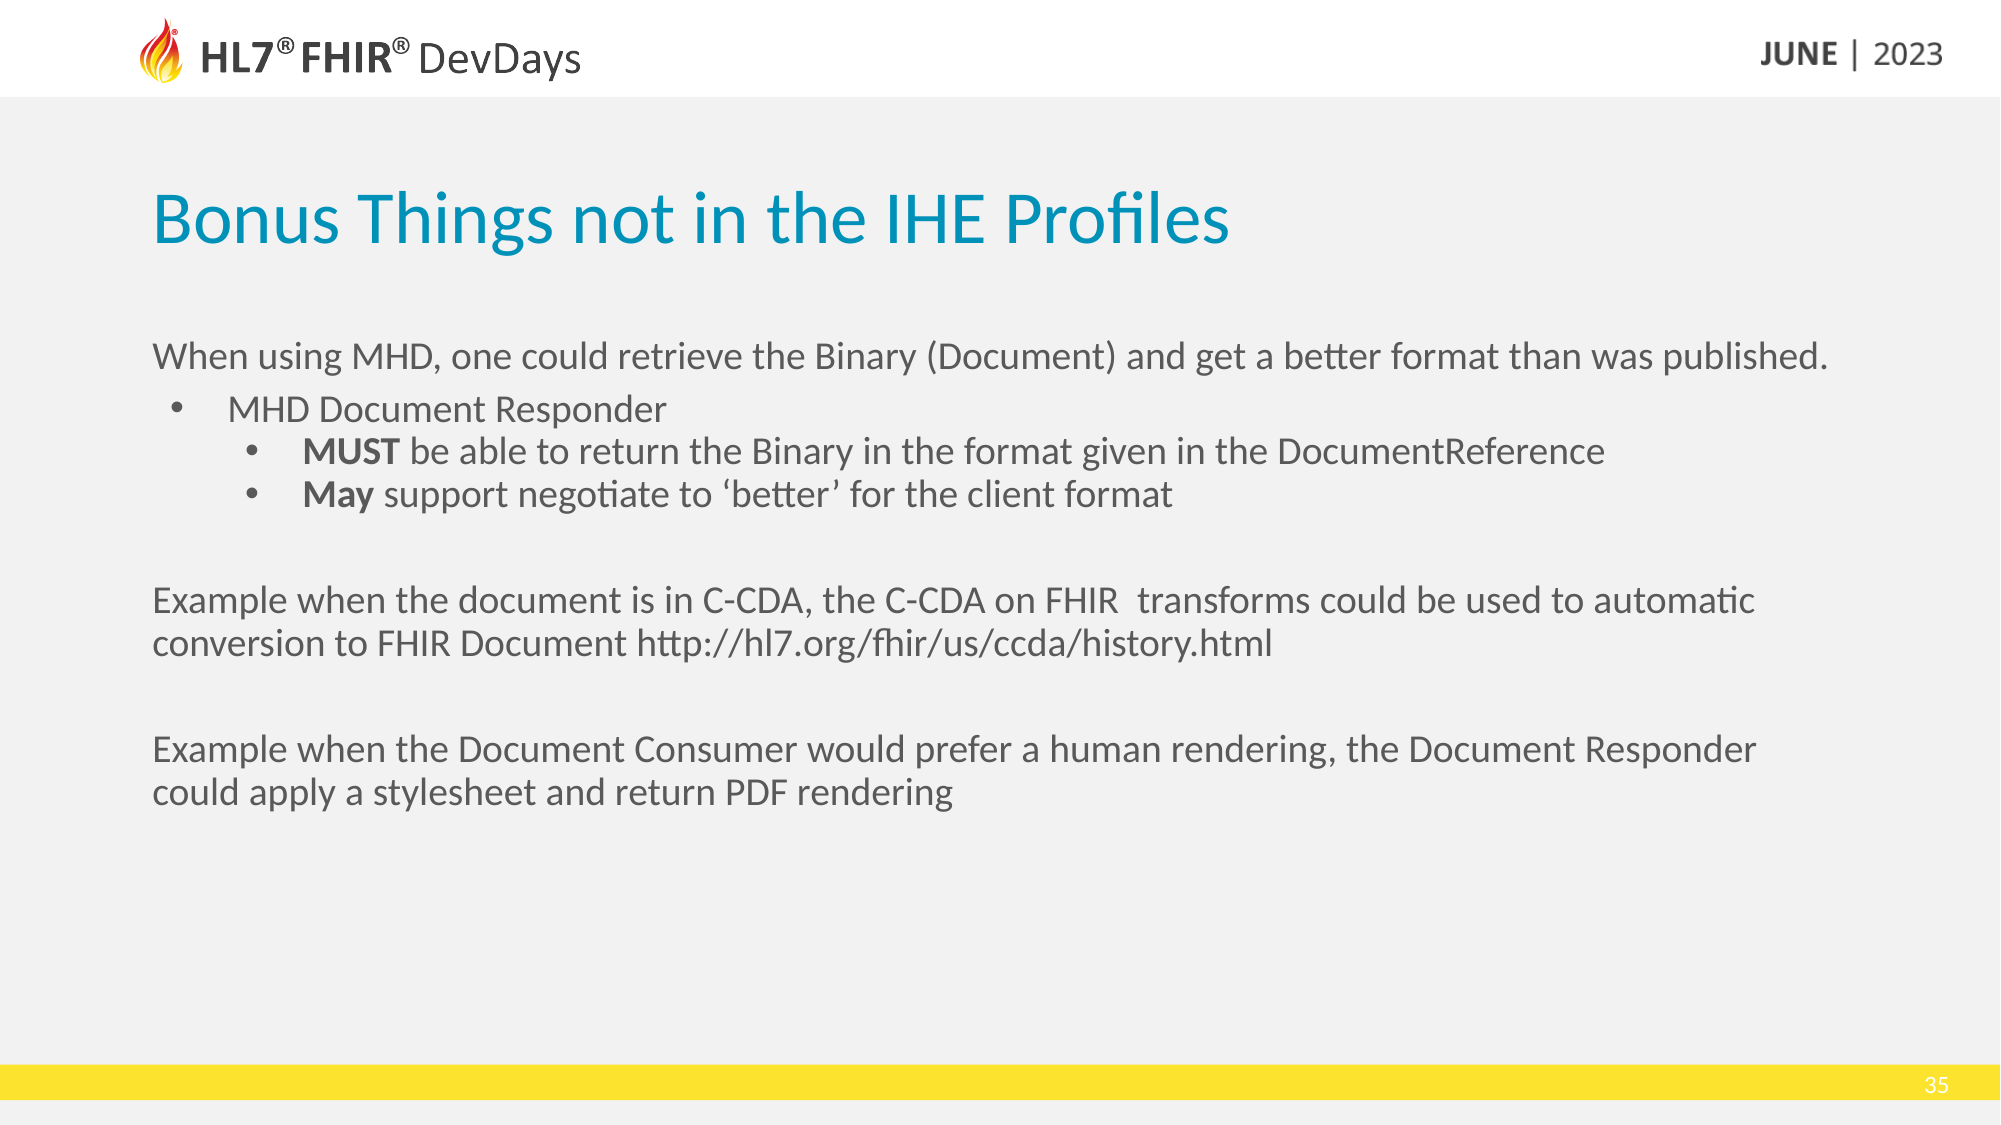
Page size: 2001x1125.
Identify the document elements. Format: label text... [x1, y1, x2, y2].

title Bonus Things not in the IHE Profiles [137, 171, 1863, 317]
picture [137, 13, 593, 85]
list When using MHD, one could retrieve the Binary (Document) and get a better format than was published. MHD Document Responder MUST be able to return the Binary in the format given in the DocumentReference May support negotiate to ‘better’ for the client format Example when the document is in C-CDA, the C-CDA on FHIR transforms could be used to automatic conversion to FHIR Document http://hl7.org/fhir/us/ccda/history.html Example when the Document Consumer would prefer a human rendering, the Document Responder could apply a stylesheet and return PDF rendering [137, 327, 1863, 1021]
picture [1726, 10, 1977, 97]
